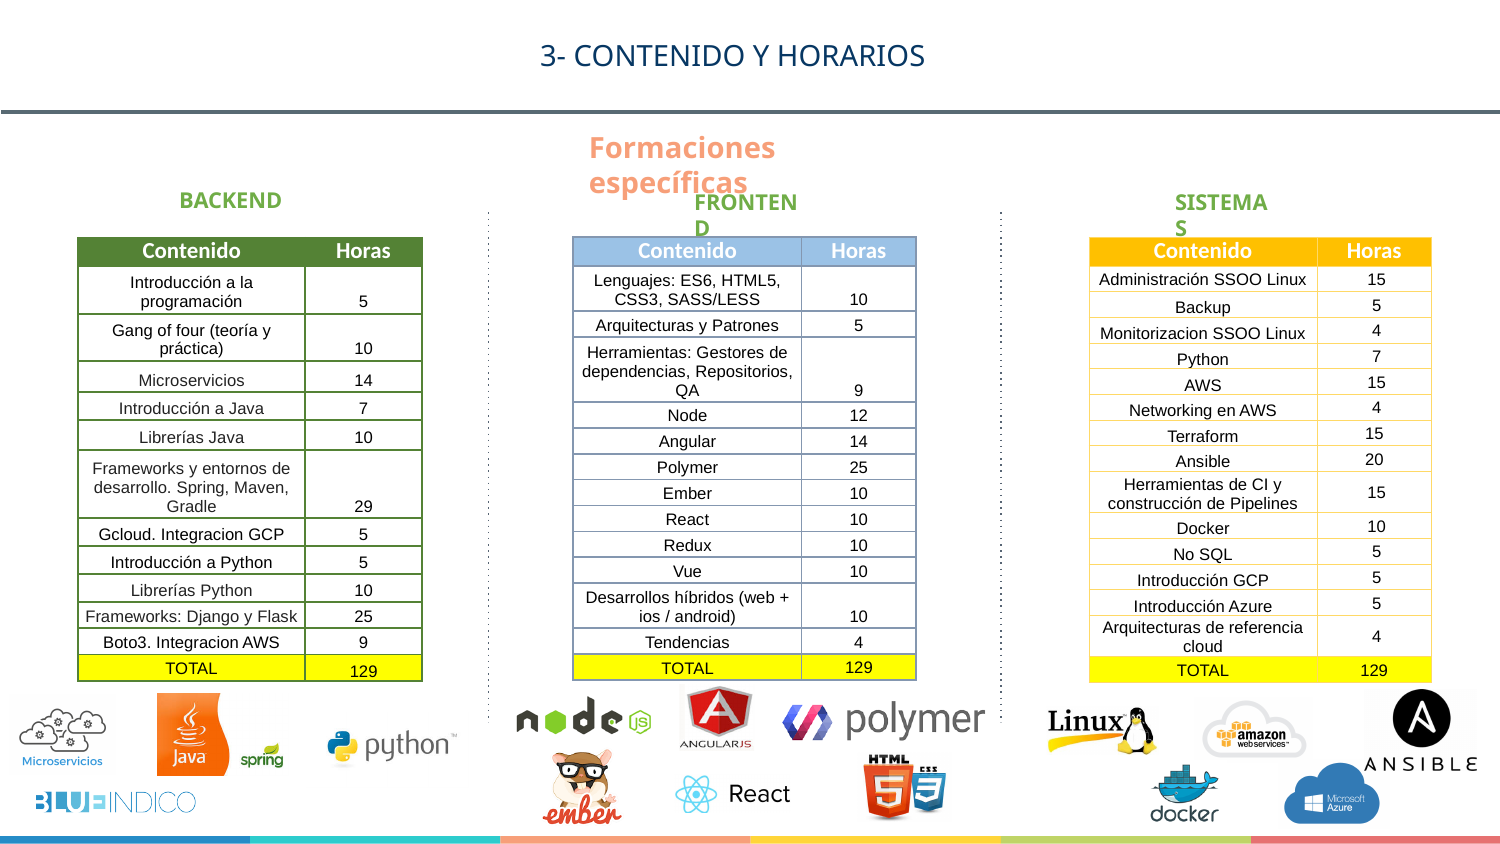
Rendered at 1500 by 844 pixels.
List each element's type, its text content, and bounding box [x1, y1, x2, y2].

table_cell Arquitecturas de referencia cloud [1090, 616, 1317, 656]
table_cell React [574, 506, 801, 531]
text_box FRONTEND [679, 207, 822, 236]
table_cell 5 [306, 547, 421, 573]
table_cell 14 [306, 362, 421, 391]
table_cell 10 [306, 421, 421, 449]
table_cell 9 [306, 629, 421, 654]
table_cell Herramientas de CI y construcción de Pipelines [1090, 472, 1317, 512]
table_cell 20 [1318, 446, 1431, 471]
picture [36, 787, 196, 820]
table_cell Ansible [1090, 446, 1317, 471]
table_cell 5 [306, 267, 421, 313]
table_cell 10 [802, 267, 915, 310]
table_cell Frameworks y entornos de desarrollo. Spring, Maven, Gradle [79, 451, 304, 517]
table_cell Desarrollos híbridos (web + ios / android) [574, 584, 801, 627]
picture [1046, 705, 1160, 755]
table_header Contenido [574, 238, 801, 265]
table_cell 5 [1318, 590, 1431, 615]
picture [781, 698, 989, 742]
table_cell Introducción a Python [79, 547, 304, 573]
text_box SISTEMAS [1160, 181, 1294, 237]
table_cell Gcloud. Integracion GCP [79, 519, 304, 545]
table_cell 10 [306, 315, 421, 360]
picture [541, 746, 625, 827]
table_cell 5 [802, 312, 915, 336]
table_header Contenido [79, 239, 304, 266]
table_cell Librerías Java [79, 421, 304, 449]
table_cell Boto3. Integracion AWS [79, 629, 304, 654]
table_header Horas [306, 239, 421, 266]
table_cell 10 [1318, 513, 1431, 538]
table_cell 29 [306, 451, 421, 517]
text_box BACKEND [164, 179, 307, 221]
table_cell 14 [802, 429, 915, 453]
table_cell 129 [1318, 657, 1431, 682]
table_cell Node [574, 403, 801, 427]
table_cell Introducción a la programación [79, 267, 304, 313]
table_cell TOTAL [574, 655, 801, 679]
table_cell TOTAL [79, 655, 304, 680]
picture [9, 694, 117, 775]
table_cell Tendencias [574, 629, 801, 653]
table_cell 7 [306, 393, 421, 419]
table_cell AWS [1090, 369, 1317, 394]
table_header Contenido [1090, 238, 1317, 266]
table_cell Introducción Azure [1090, 590, 1317, 615]
table_cell Introducción a Java [79, 393, 304, 419]
table_cell 9 [802, 338, 915, 401]
table_cell 7 [1318, 344, 1431, 368]
table_cell 10 [306, 575, 421, 601]
picture [857, 752, 952, 822]
table_cell Python [1090, 344, 1317, 368]
table_cell 4 [802, 629, 915, 653]
table_cell 5 [1318, 565, 1431, 589]
picture [306, 712, 470, 789]
table_cell Angular [574, 429, 801, 453]
table_cell Monitorizacion SSOO Linux [1090, 318, 1317, 343]
table_cell Microservicios [79, 362, 304, 391]
table_cell Administración SSOO Linux [1090, 267, 1317, 291]
table_cell 12 [802, 403, 915, 427]
table_cell Ember [574, 480, 801, 505]
table_cell Librerías Python [79, 575, 304, 601]
table_cell 10 [802, 480, 915, 505]
table_cell 15 [1318, 267, 1431, 291]
table_cell 4 [1318, 616, 1431, 656]
table_cell TOTAL [1090, 657, 1317, 682]
table_cell Networking en AWS [1090, 395, 1317, 420]
table_cell Polymer [574, 455, 801, 479]
table_cell 10 [802, 532, 915, 556]
table_cell Lenguajes: ES6, HTML5, CSS3, SASS/LESS [574, 267, 801, 310]
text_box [0, 835, 1500, 844]
table_cell 129 [802, 655, 915, 679]
table_cell Gang of four (teoría y práctica) [79, 315, 304, 360]
table_cell Vue [574, 558, 801, 582]
table_cell 25 [306, 603, 421, 627]
picture [515, 694, 653, 737]
picture [678, 683, 755, 751]
table_cell Redux [574, 532, 801, 556]
table_cell 5 [306, 519, 421, 545]
table_cell 10 [802, 506, 915, 531]
picture [1142, 689, 1477, 830]
table_cell Frameworks: Django y Flask [79, 603, 304, 627]
table_cell Arquitecturas y Patrones [574, 312, 801, 336]
table_cell Docker [1090, 513, 1317, 538]
table_cell Backup [1090, 292, 1317, 317]
table_cell 5 [1318, 539, 1431, 564]
table_cell 4 [1318, 318, 1431, 343]
picture [157, 693, 289, 776]
text_box 3- CONTENIDO Y HORARIOS [467, 21, 998, 78]
table_cell 15 [1318, 421, 1431, 445]
table_header Horas [1318, 238, 1431, 266]
table_cell 10 [802, 584, 915, 627]
table_cell No SQL [1090, 539, 1317, 564]
text_box Formaciones específicas [574, 121, 927, 207]
table_cell Introducción GCP [1090, 565, 1317, 589]
table_cell 4 [1318, 395, 1431, 420]
table_cell Terraform [1090, 421, 1317, 445]
table_cell 10 [802, 558, 915, 582]
table_cell 15 [1318, 472, 1431, 512]
table_cell 129 [306, 655, 421, 680]
picture [674, 773, 791, 813]
table_cell Herramientas: Gestores de dependencias, Repositorios, QA [574, 338, 801, 401]
table_header Horas [802, 238, 915, 265]
table_cell 25 [802, 455, 915, 479]
table_cell 5 [1318, 292, 1431, 317]
table_cell 15 [1318, 369, 1431, 394]
